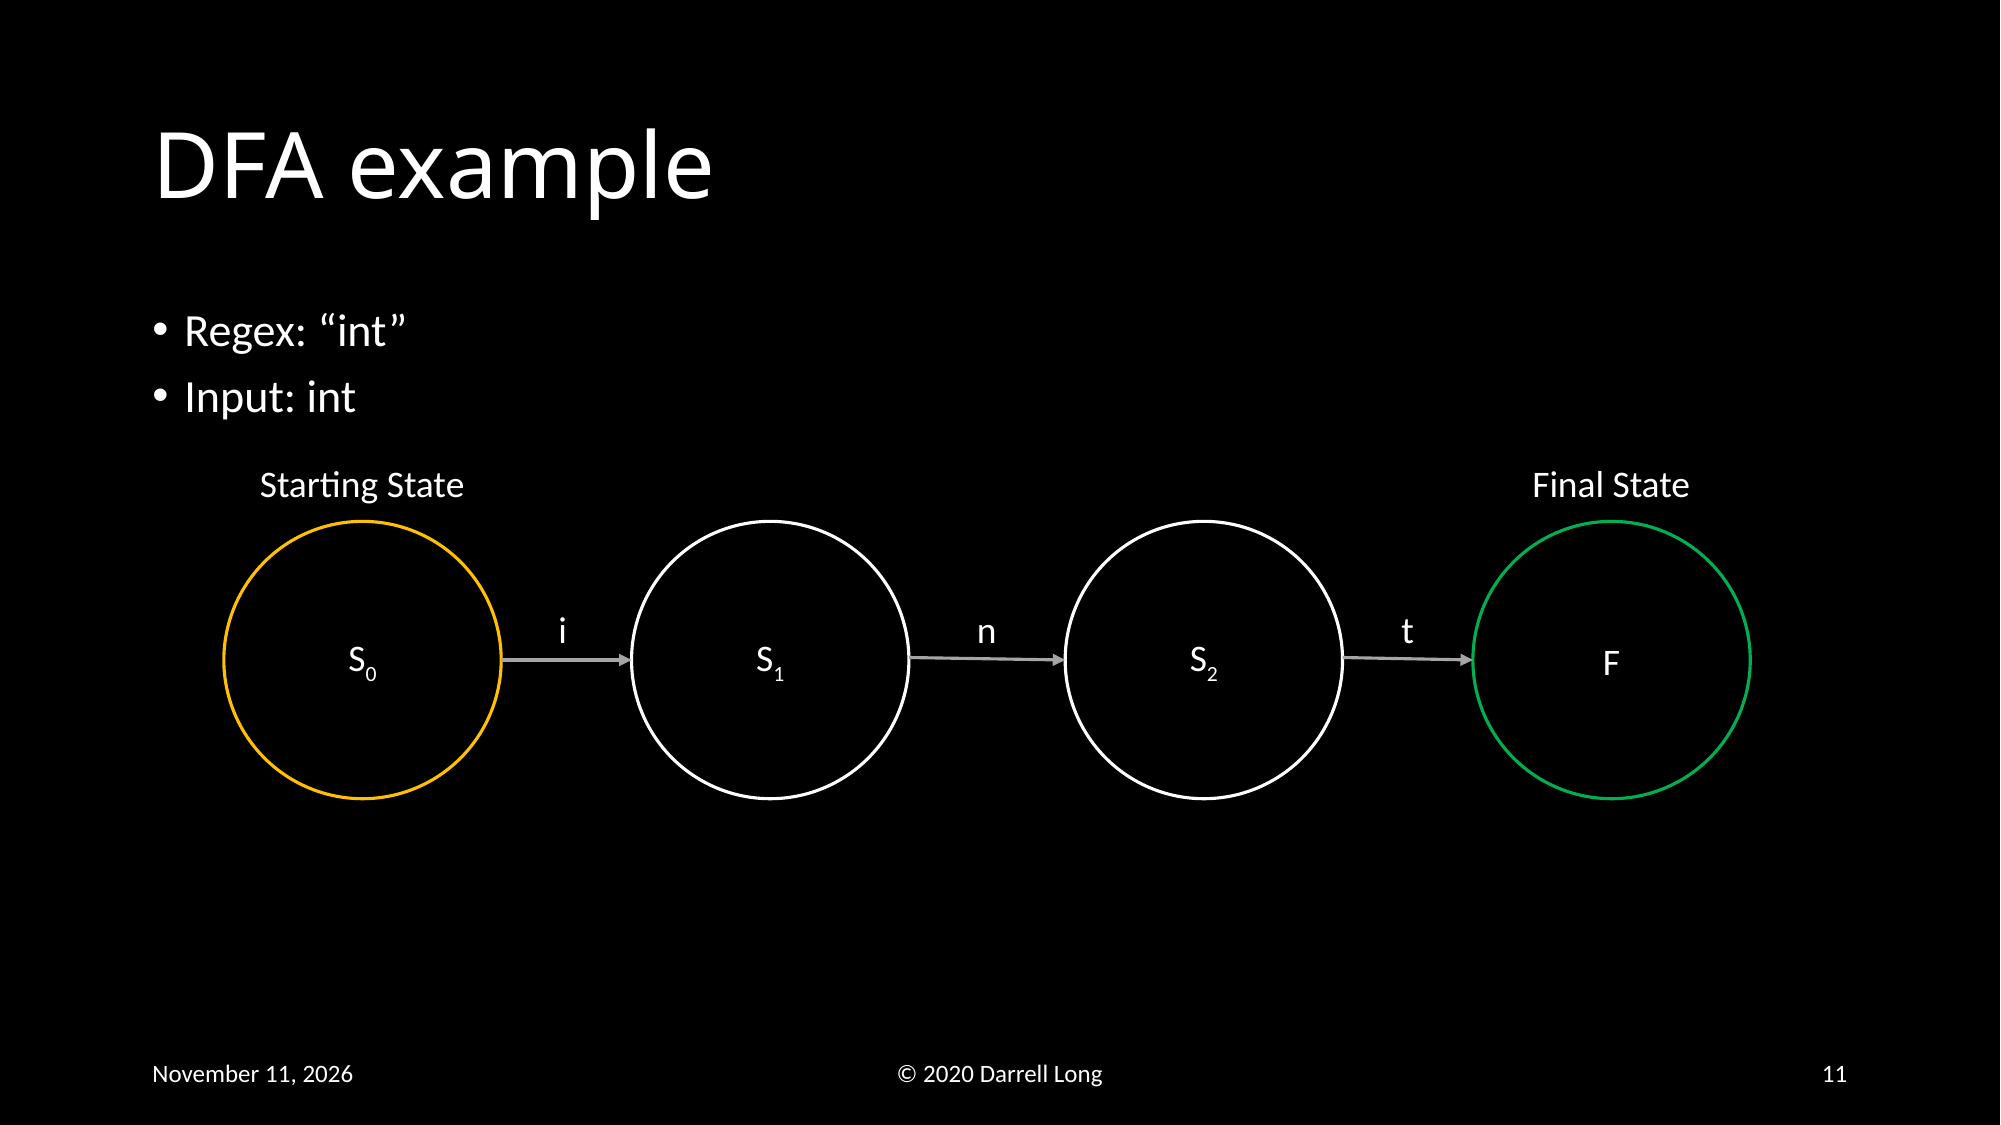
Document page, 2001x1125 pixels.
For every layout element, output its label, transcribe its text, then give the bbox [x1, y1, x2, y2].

text_box F [1471, 519, 1752, 801]
list Regex: “int” Input: int [137, 299, 568, 431]
footer © 2020 Darrell Long [662, 1042, 1338, 1103]
text_box S0 [222, 519, 503, 801]
text_box Starting State [245, 452, 480, 513]
text_box i [543, 598, 590, 658]
text_box Final State [1517, 452, 1706, 513]
text_box t [1386, 598, 1429, 657]
slide_number 11 [1412, 1042, 1863, 1103]
text_box n [962, 598, 1012, 657]
text_box S1 [630, 519, 911, 801]
text_box S2 [1063, 519, 1345, 801]
title DFA example [137, 59, 1863, 278]
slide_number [137, 1042, 588, 1103]
